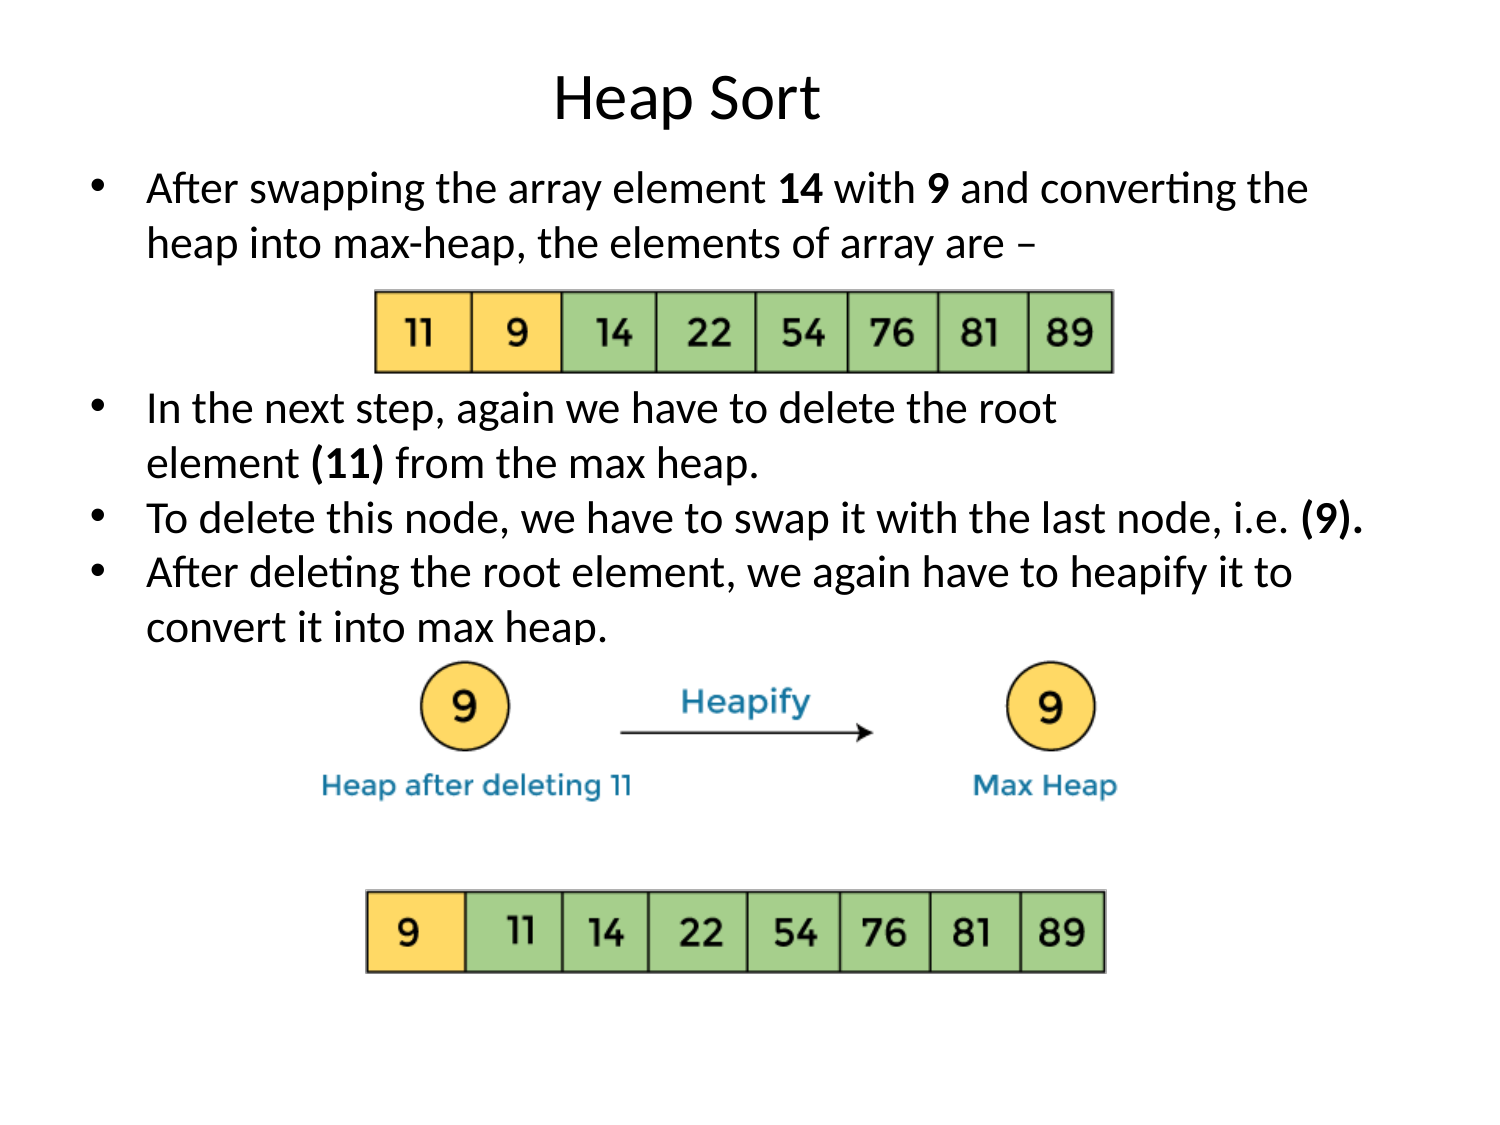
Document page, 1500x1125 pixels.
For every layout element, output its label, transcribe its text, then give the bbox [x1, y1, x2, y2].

picture [274, 644, 1141, 808]
picture [349, 874, 1132, 985]
text_box After swapping the array element 14 with 9 and converting the heap into max-heap, the elements of array are – In the next step, again we have to delete the root element (11) from the max heap. To delete this node, we have to swap it with the last node, i.e. (9). After deleting the root element, we again have to heapify it to convert it into max heap. [75, 149, 1407, 1037]
title Heap Sort [75, 45, 1300, 149]
picture [359, 274, 1141, 385]
